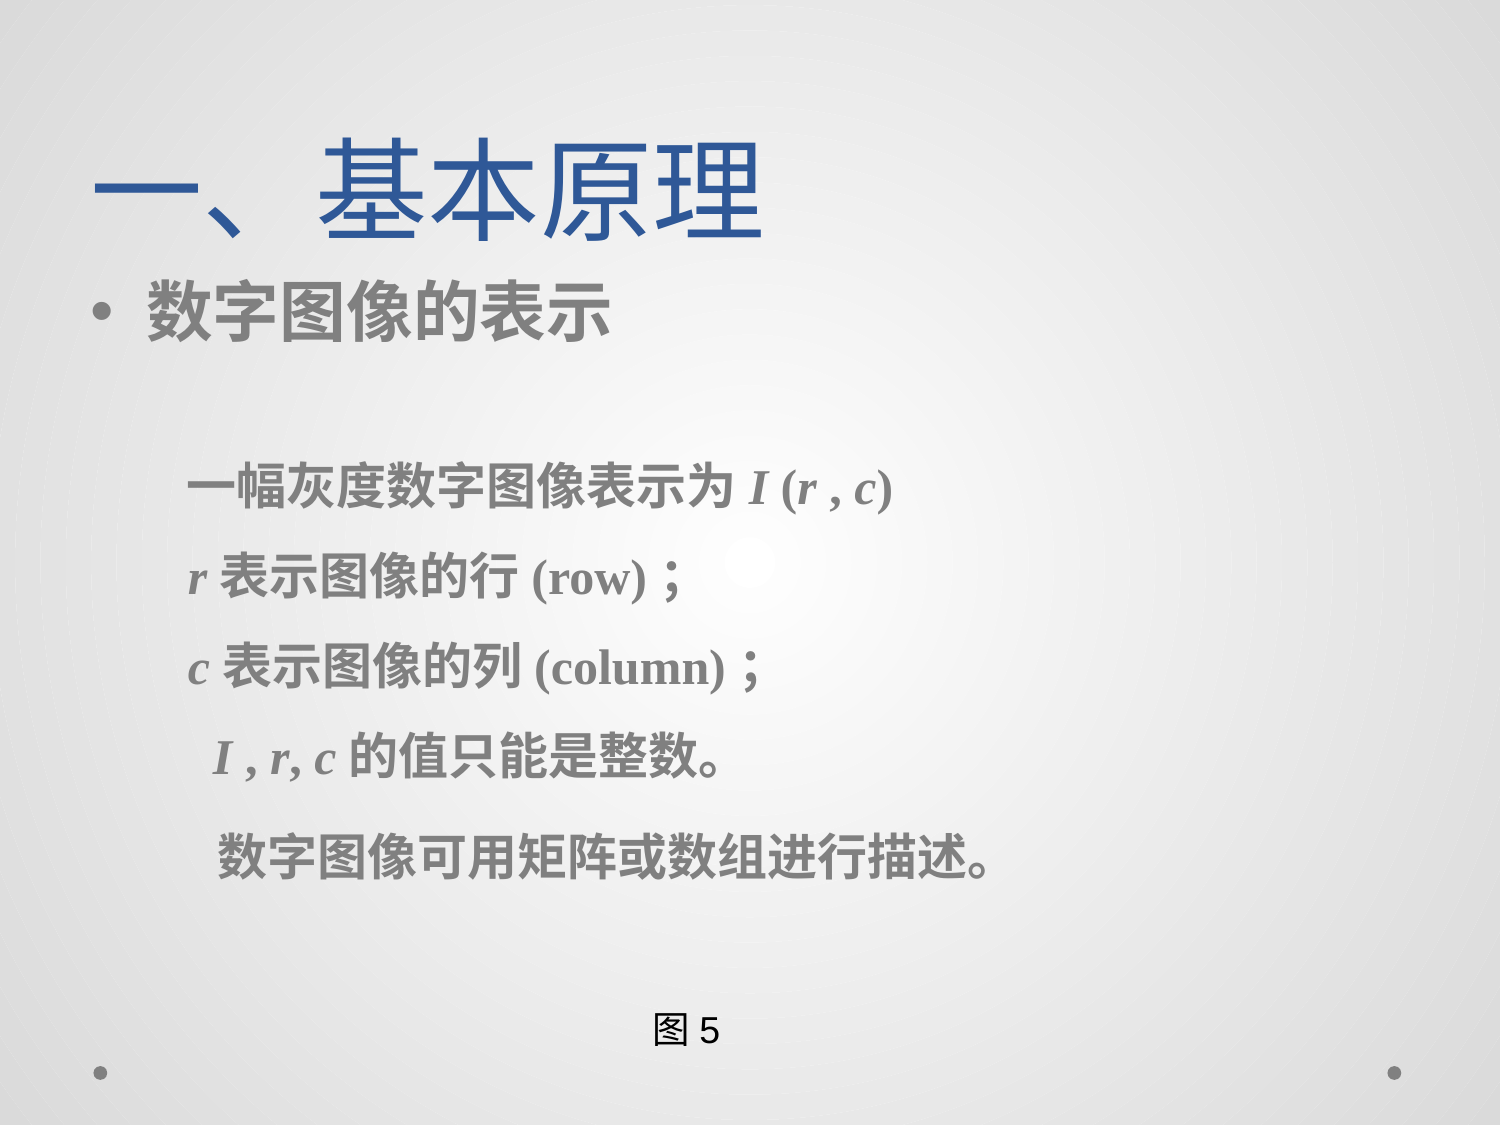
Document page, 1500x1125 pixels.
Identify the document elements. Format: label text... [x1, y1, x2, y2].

title 一、基本原理 [75, 0, 1425, 262]
text_box 图5 [638, 998, 735, 1059]
list 数字图像的表示 [74, 262, 1426, 1006]
text_box 一幅灰度数字图像表示为I (r , c) r表示图像的行(row)； c表示图像的列(column)； I , r, c的值只能是整数。 数字图像可用矩阵或数组进行描述。 [123, 372, 1150, 893]
